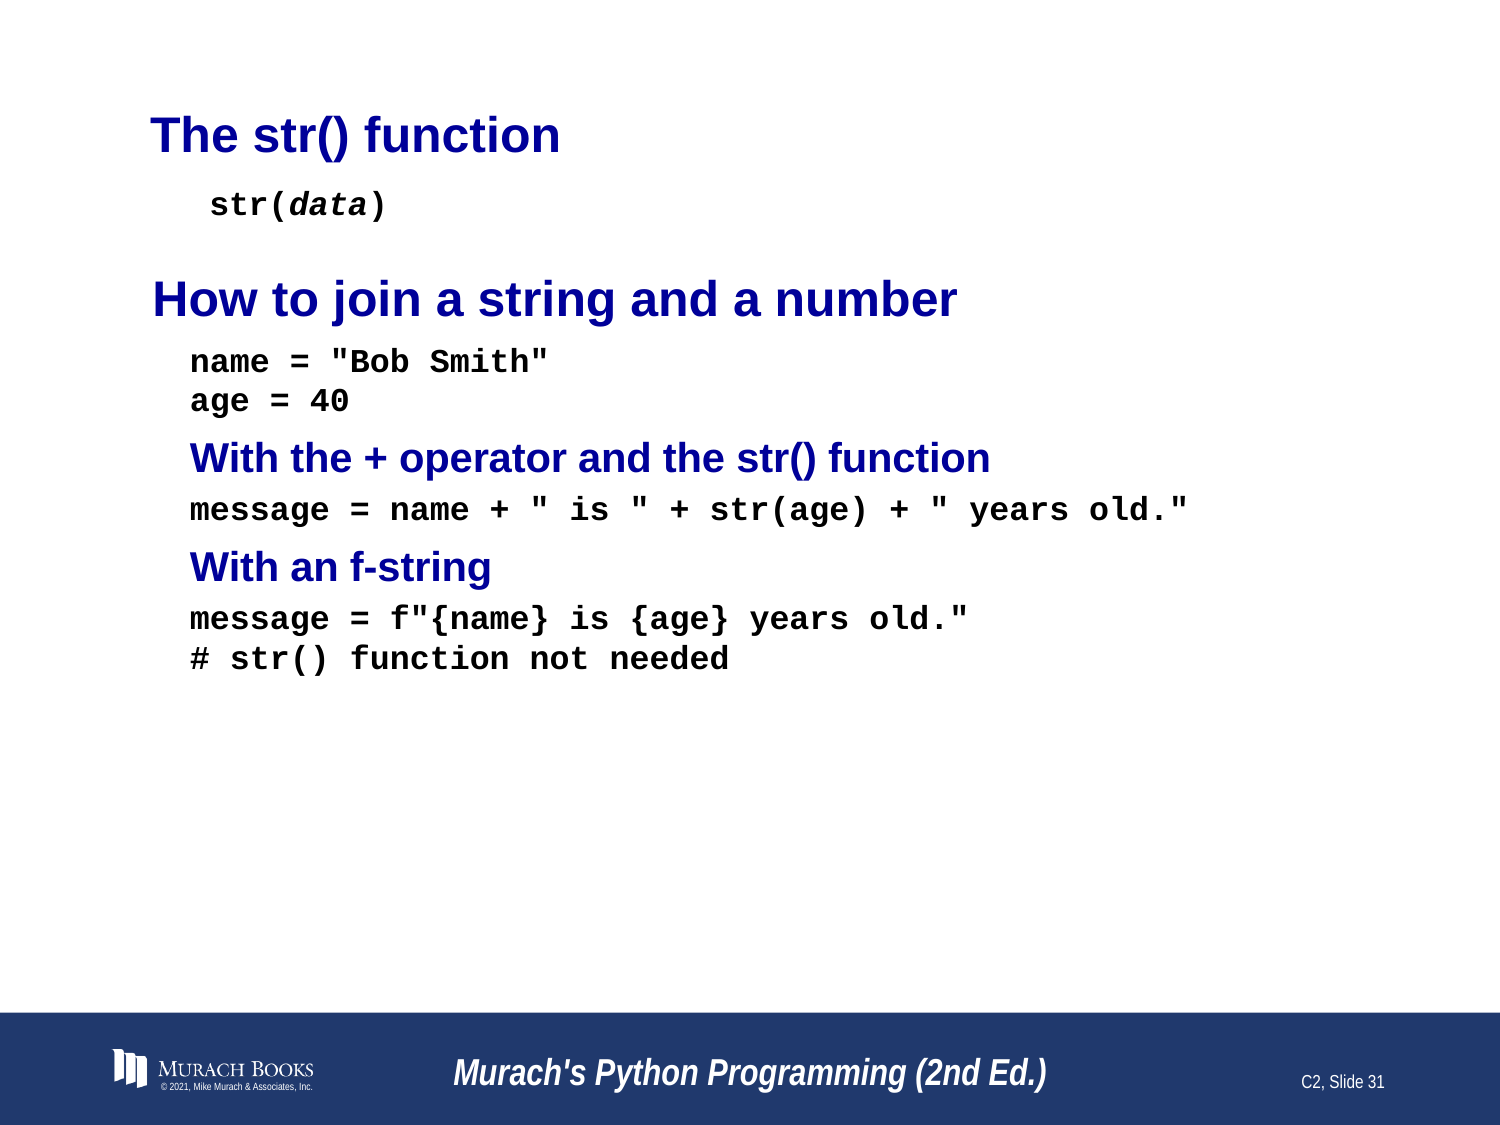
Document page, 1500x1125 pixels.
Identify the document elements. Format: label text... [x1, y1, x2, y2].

title The str() function [150, 102, 1350, 164]
slide_number C2, Slide 31 [1087, 1025, 1400, 1100]
slide_number Murach's Python Programming (2nd Ed.) [463, 1025, 1075, 1100]
footer © 2021, Mike Murach & Associates, Inc. [12, 1025, 463, 1100]
list str(data) How to join a string and a number name = "Bob Smith" age = 40 With the + operator and the str() function message = name + " is " + str(age) + " years old." With an f-string message = f"{name} is {age} years old." # str() function not needed [137, 174, 1350, 975]
